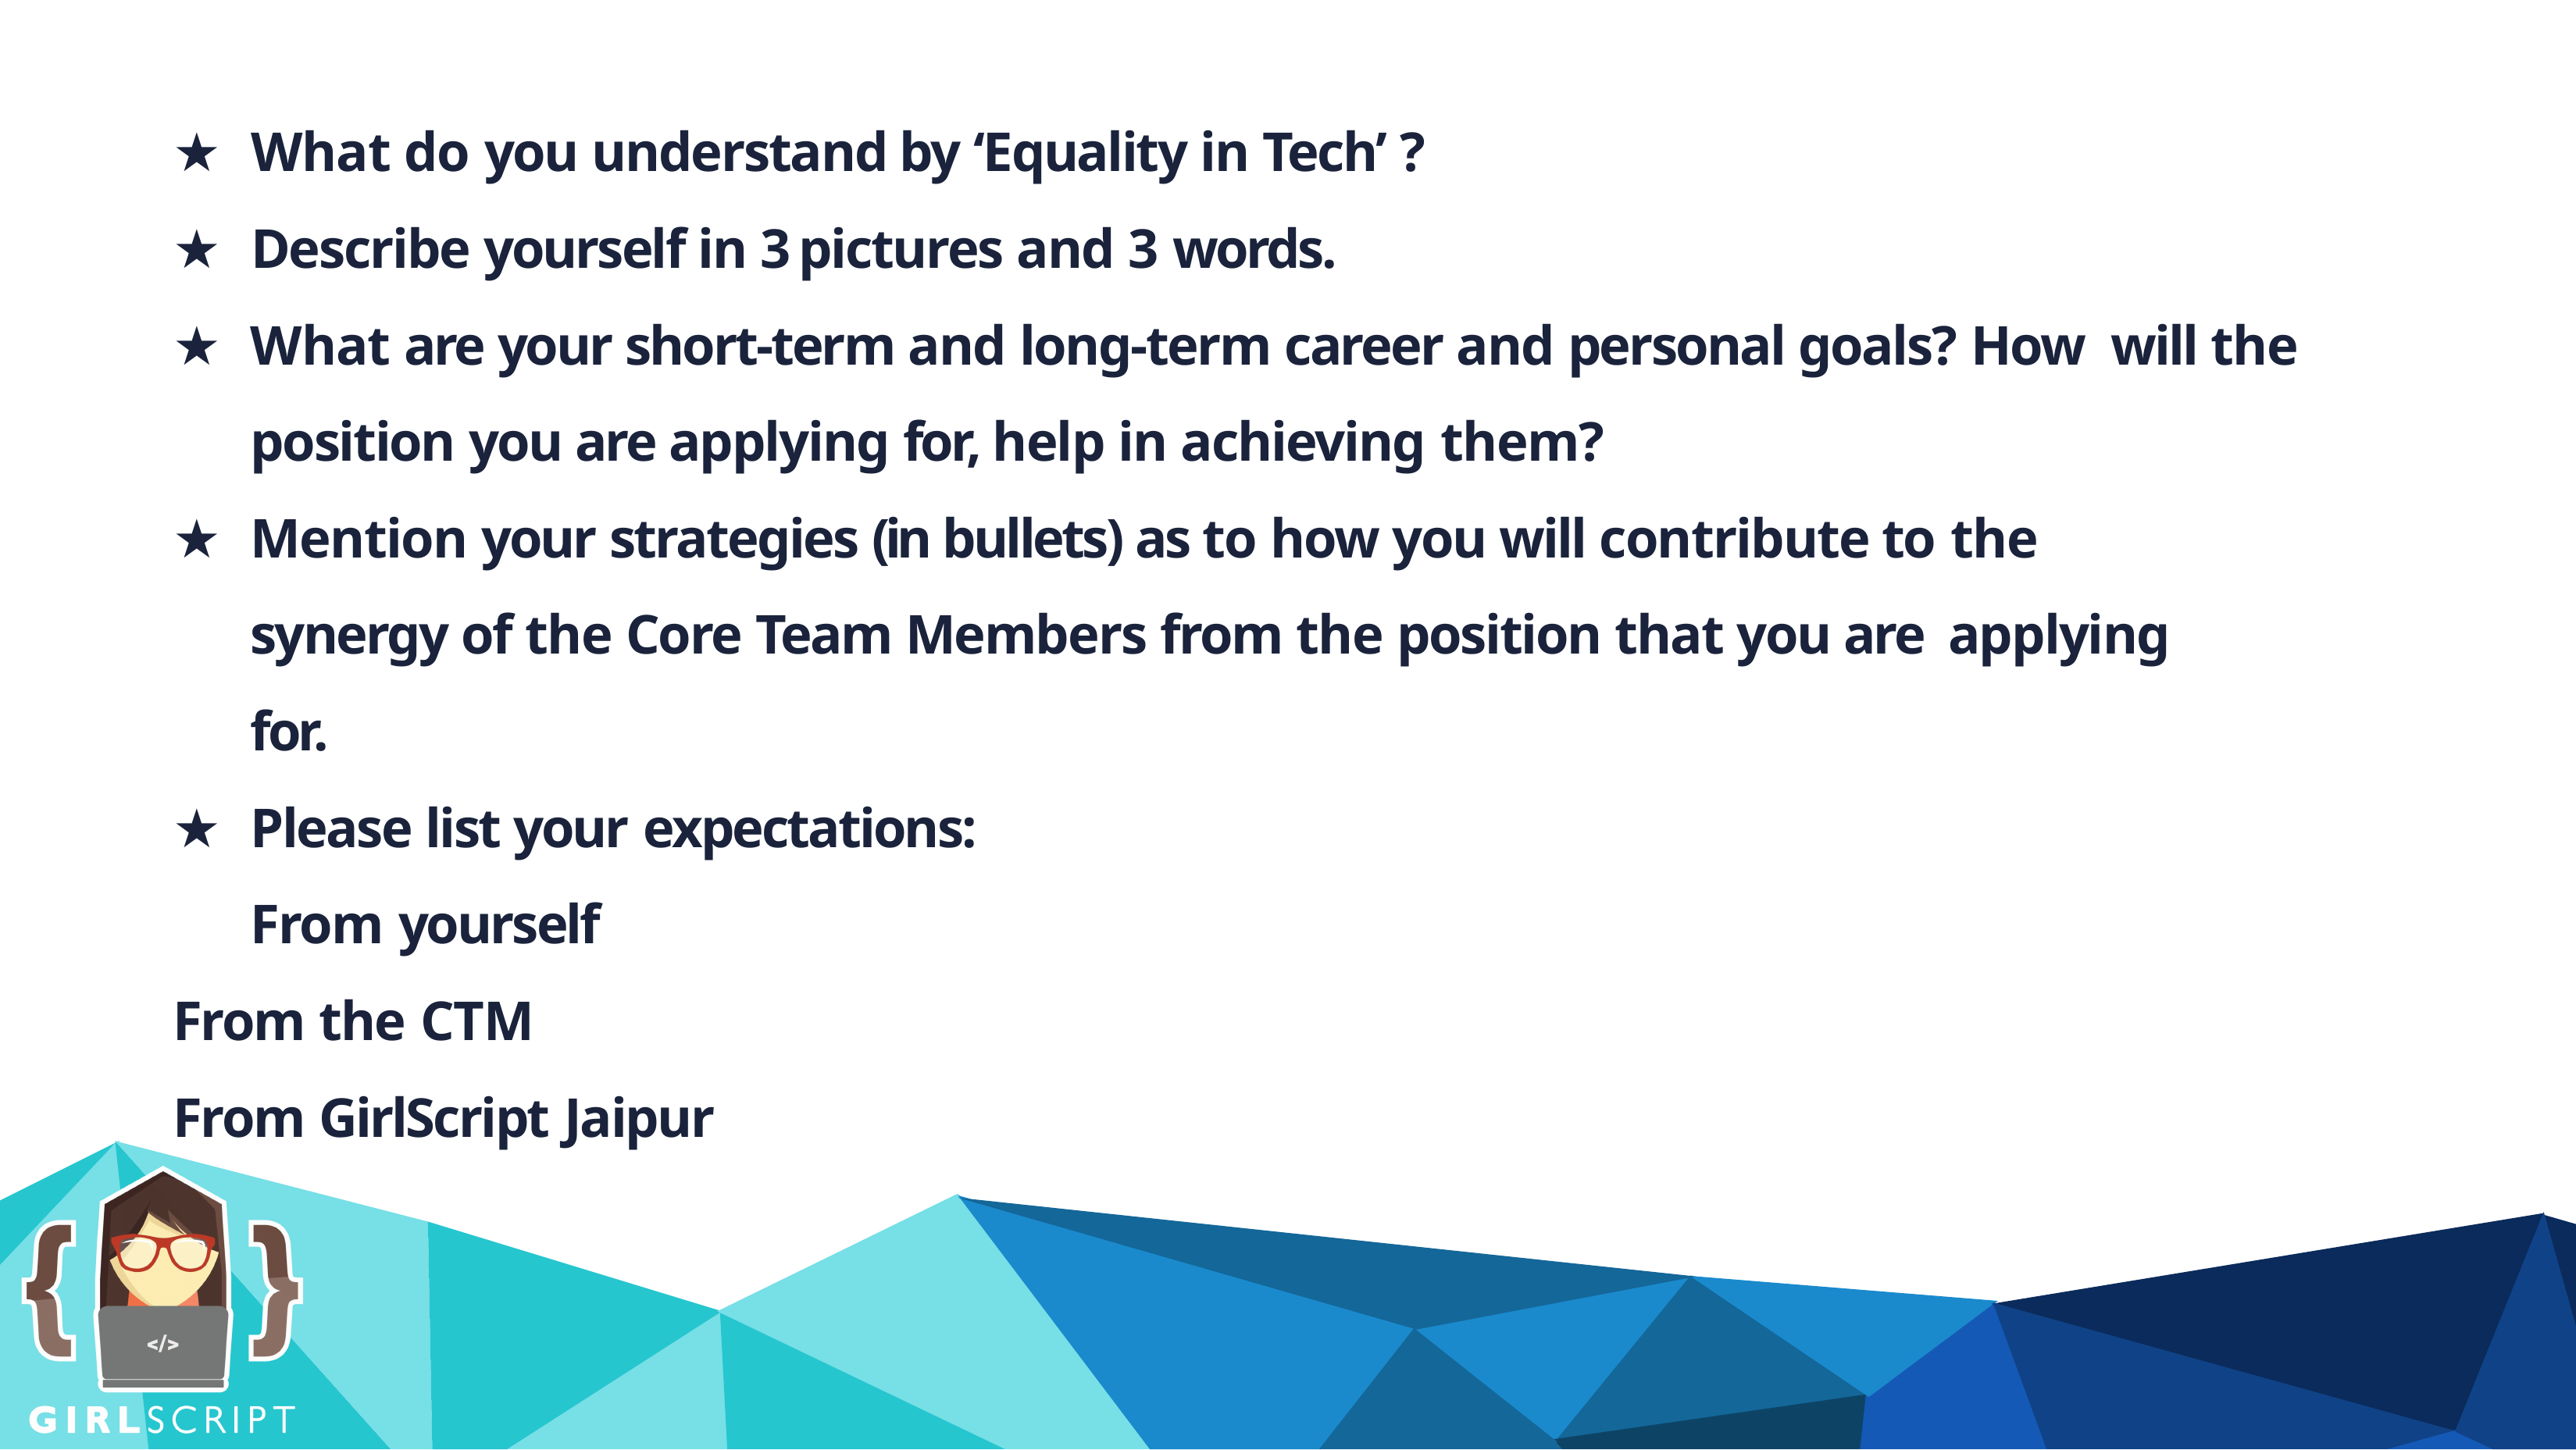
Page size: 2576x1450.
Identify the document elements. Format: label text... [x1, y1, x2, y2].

text_box ★ What do you understand by ‘Equality in Tech’ ? ★ Describe yourself in 3 pictures and 3 words. ★ What are your short-term and long-term career and personal goals? How will the position you are applying for, help in achieving them? ★ Mention your strategies (in bullets) as to how you will contribute to the synergy of the Core Team Members from the position that you are applying for. ★ Please list your expectations: From yourself From the CTM From GirlScript Jaipur [170, 84, 2315, 1149]
picture [16, 1153, 309, 1446]
picture [1540, 1443, 1561, 1449]
